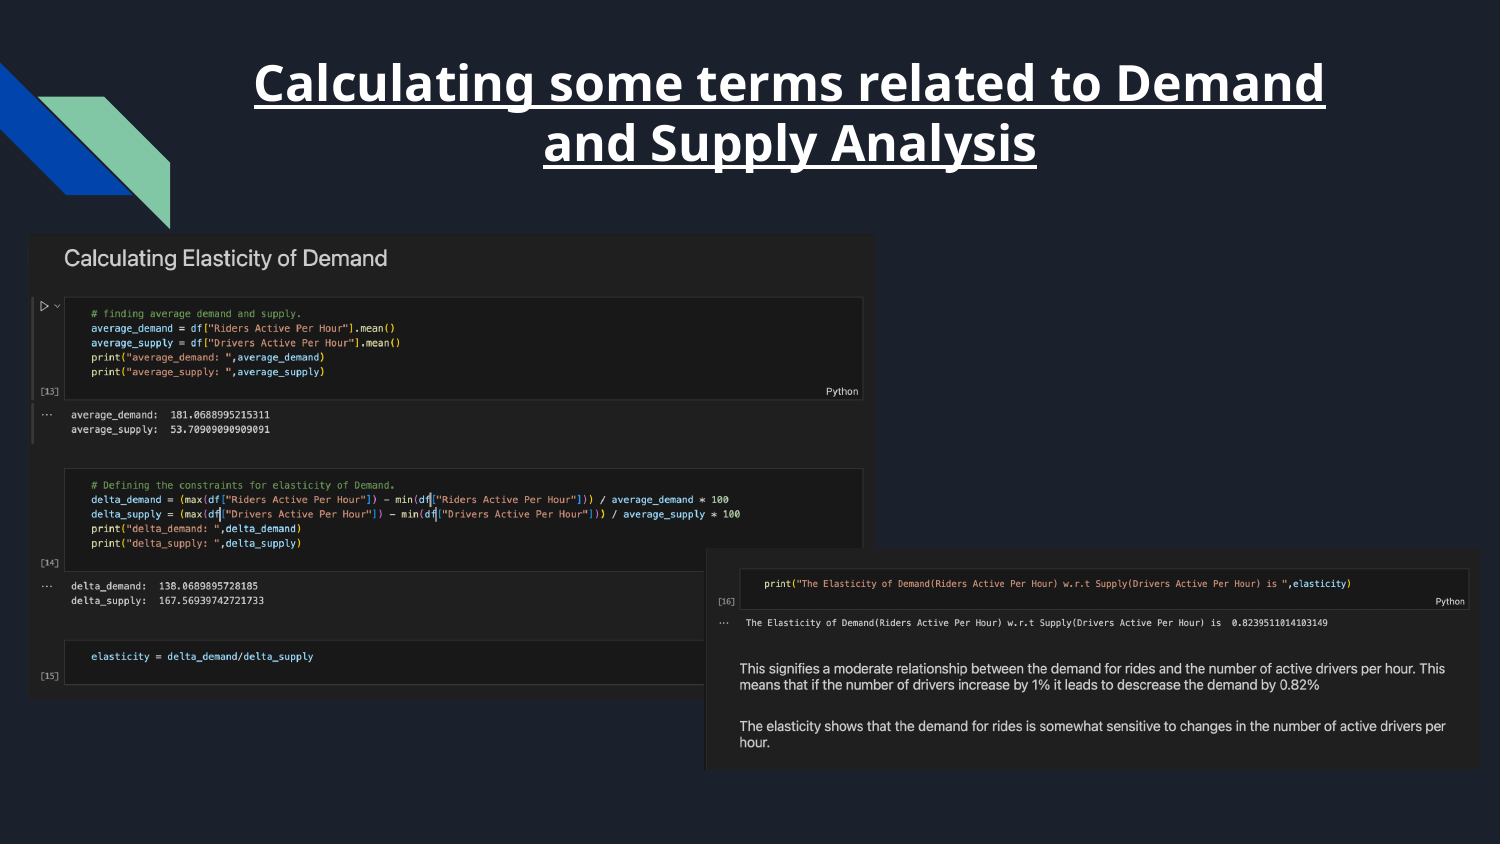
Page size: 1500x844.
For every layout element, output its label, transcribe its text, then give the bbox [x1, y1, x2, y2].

picture [27, 234, 1481, 770]
title Calculating some terms related to Demand and Supply Analysis [212, 36, 1368, 215]
